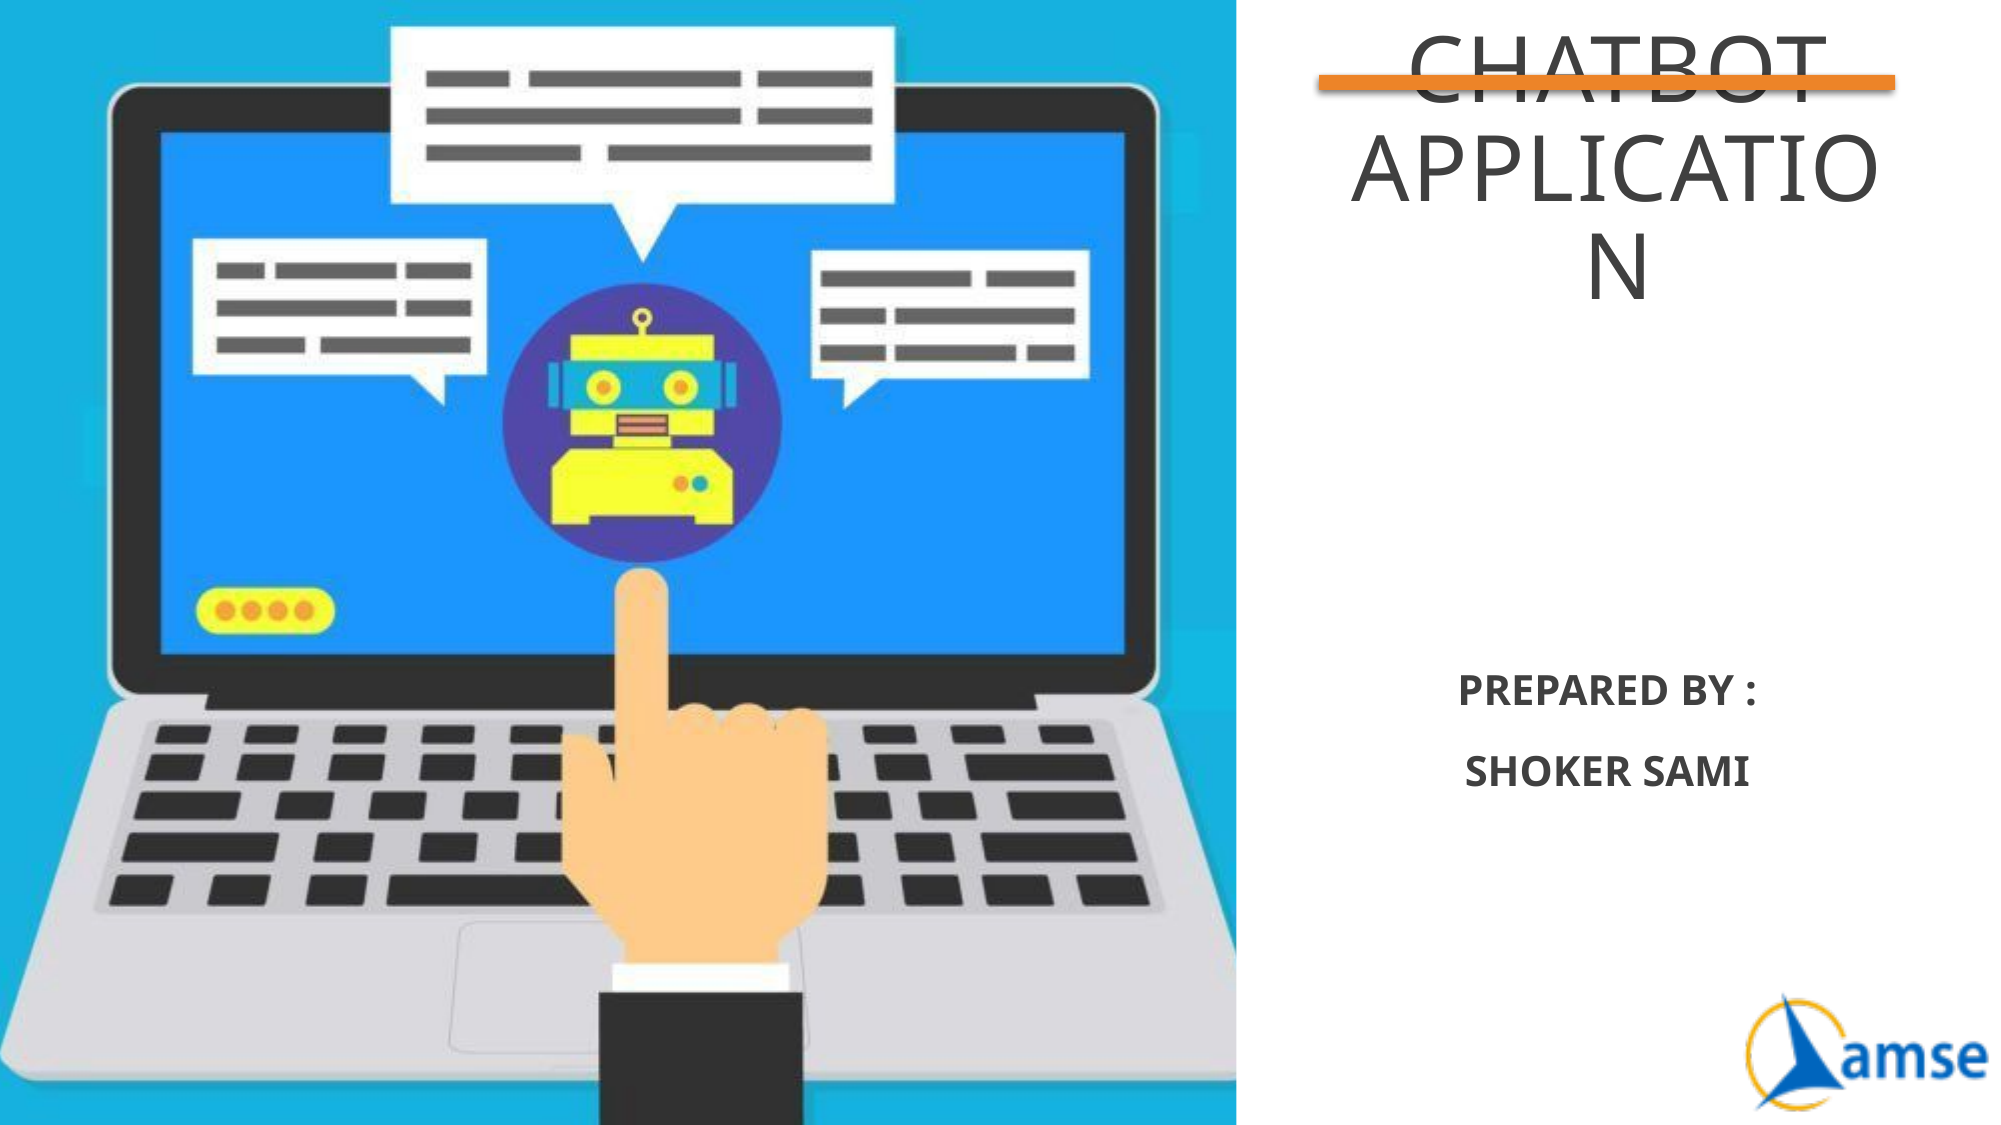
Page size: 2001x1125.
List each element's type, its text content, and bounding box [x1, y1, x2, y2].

text_box [1239, 0, 2000, 1125]
title Chatbot Application [1306, 132, 1930, 328]
subtitle Prepared By : SHOKER Sami [1314, 459, 1900, 1056]
picture [0, 0, 1237, 1125]
picture [1734, 979, 2000, 1125]
text_box [1318, 74, 1896, 91]
